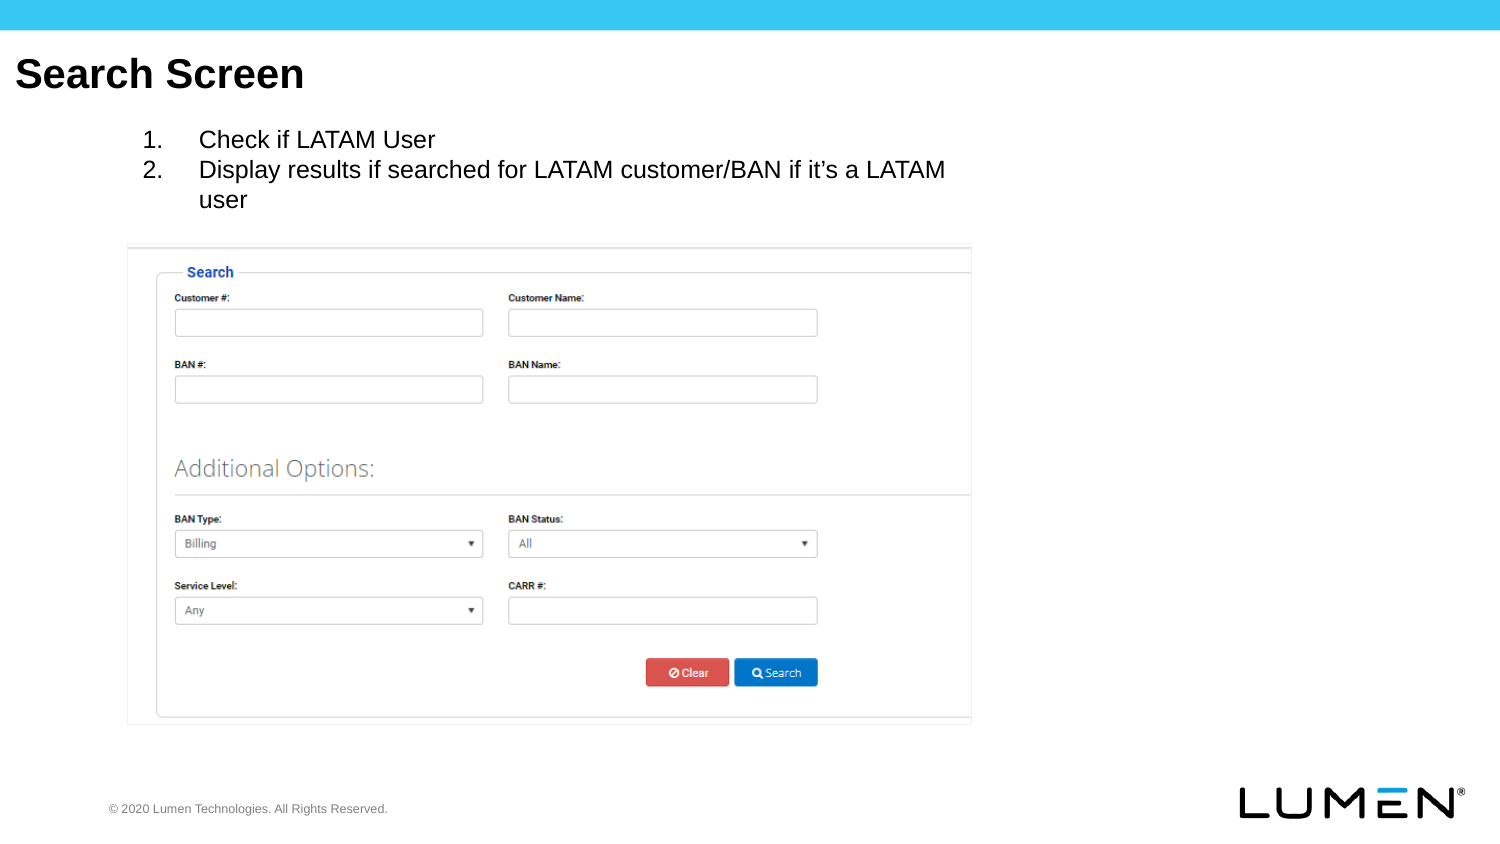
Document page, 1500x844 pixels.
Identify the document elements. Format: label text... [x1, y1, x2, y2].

text_box Search Screen [0, 12, 433, 106]
picture [1220, 767, 1484, 838]
text_box Check if LATAM User Display results if searched for LATAM customer/BAN if it’s a LATAM user [127, 127, 972, 221]
picture [127, 243, 972, 725]
